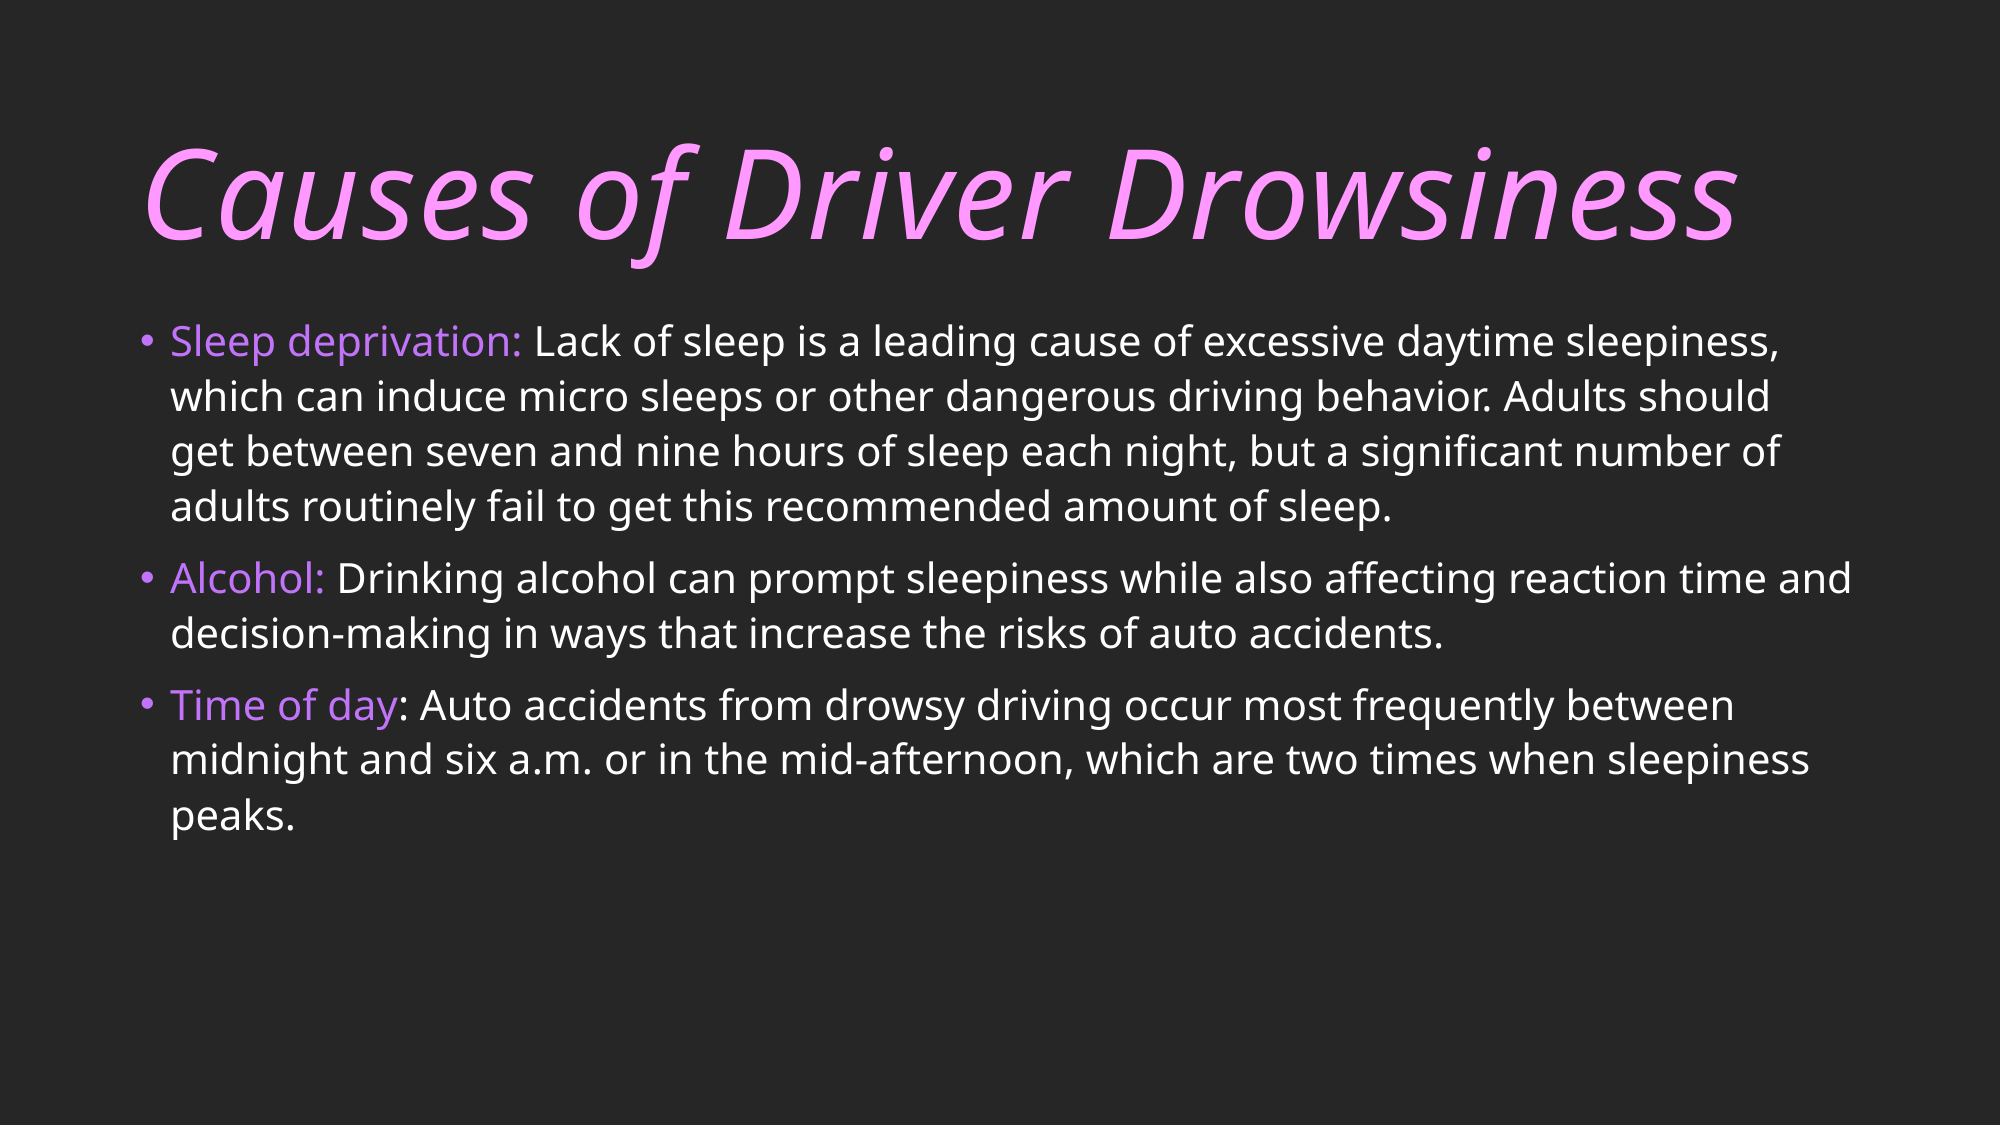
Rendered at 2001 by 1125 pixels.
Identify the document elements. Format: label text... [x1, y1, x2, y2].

title Causes of Driver Drowsiness [124, 124, 1878, 284]
list Sleep deprivation: Lack of sleep is a leading cause of excessive daytime sleepiness, which can induce micro sleeps or other dangerous driving behavior. Adults should get between seven and nine hours of sleep each night, but a significant number of adults routinely fail to get this recommended amount of sleep. Alcohol: Drinking alcohol can prompt sleepiness while also affecting reaction time and decision-making in ways that increase the risks of auto accidents. Time of day: Auto accidents from drowsy driving occur most frequently between midnight and six a.m. or in the mid-afternoon, which are two times when sleepiness peaks. [125, 302, 1878, 964]
